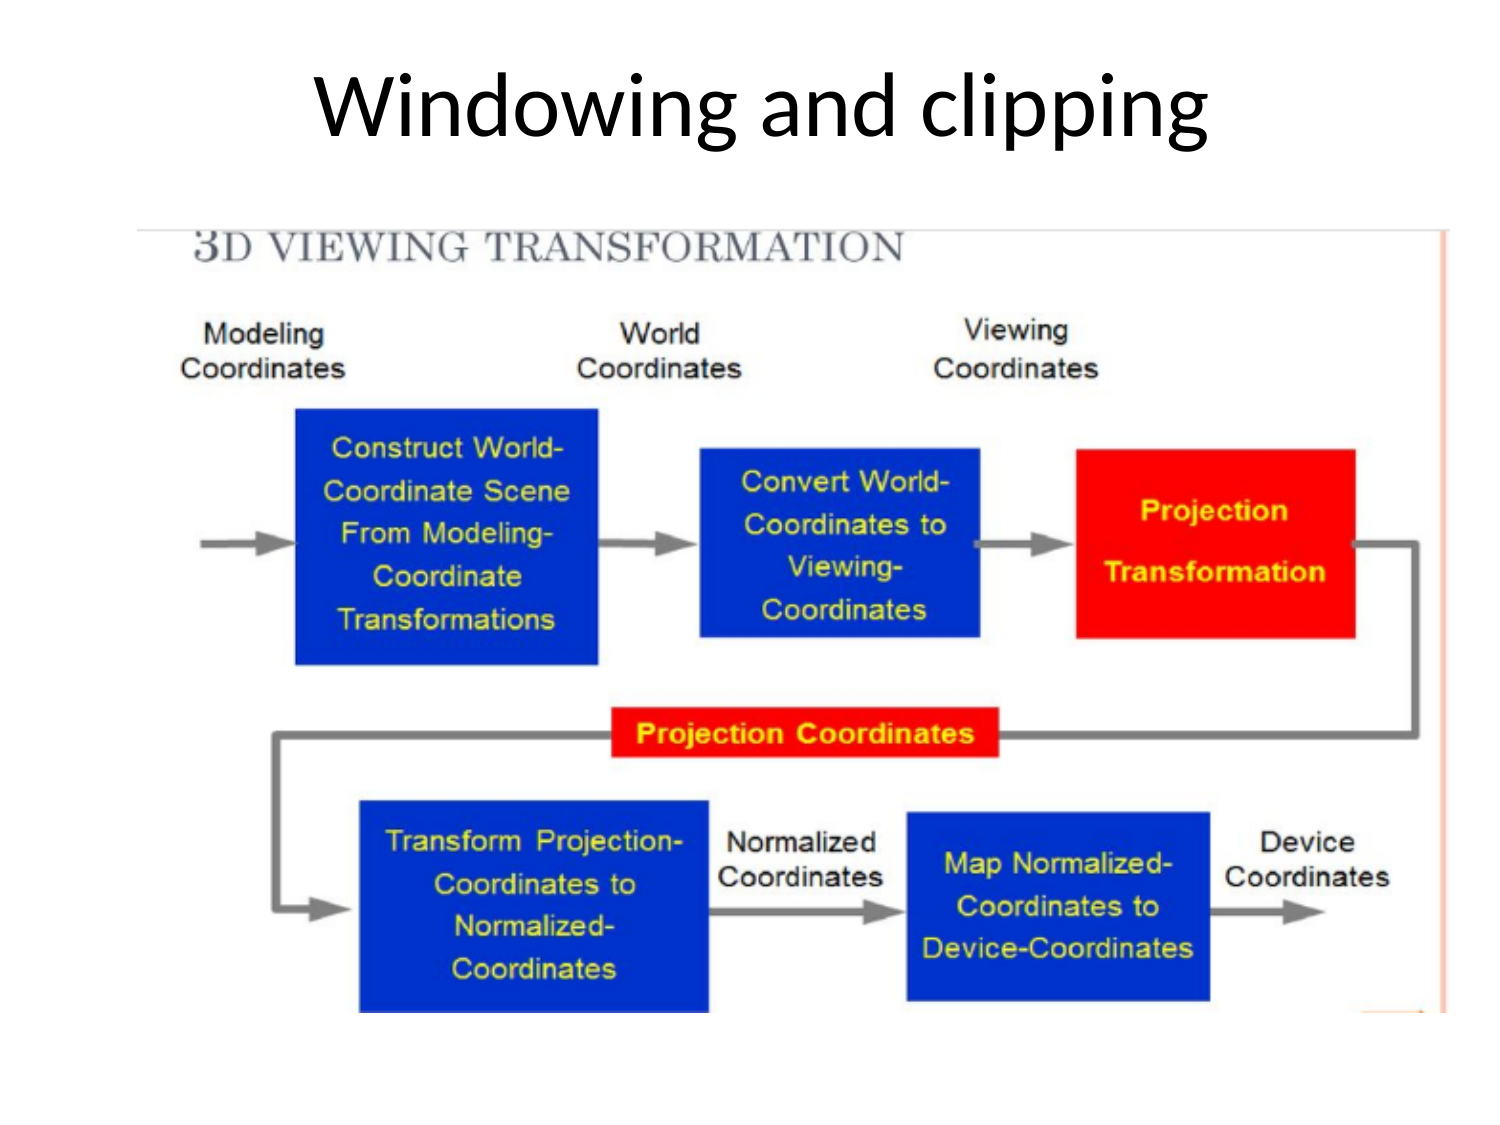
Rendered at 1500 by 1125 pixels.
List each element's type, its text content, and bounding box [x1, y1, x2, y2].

title Windowing and clipping [125, 37, 1400, 163]
picture [137, 226, 1451, 1013]
